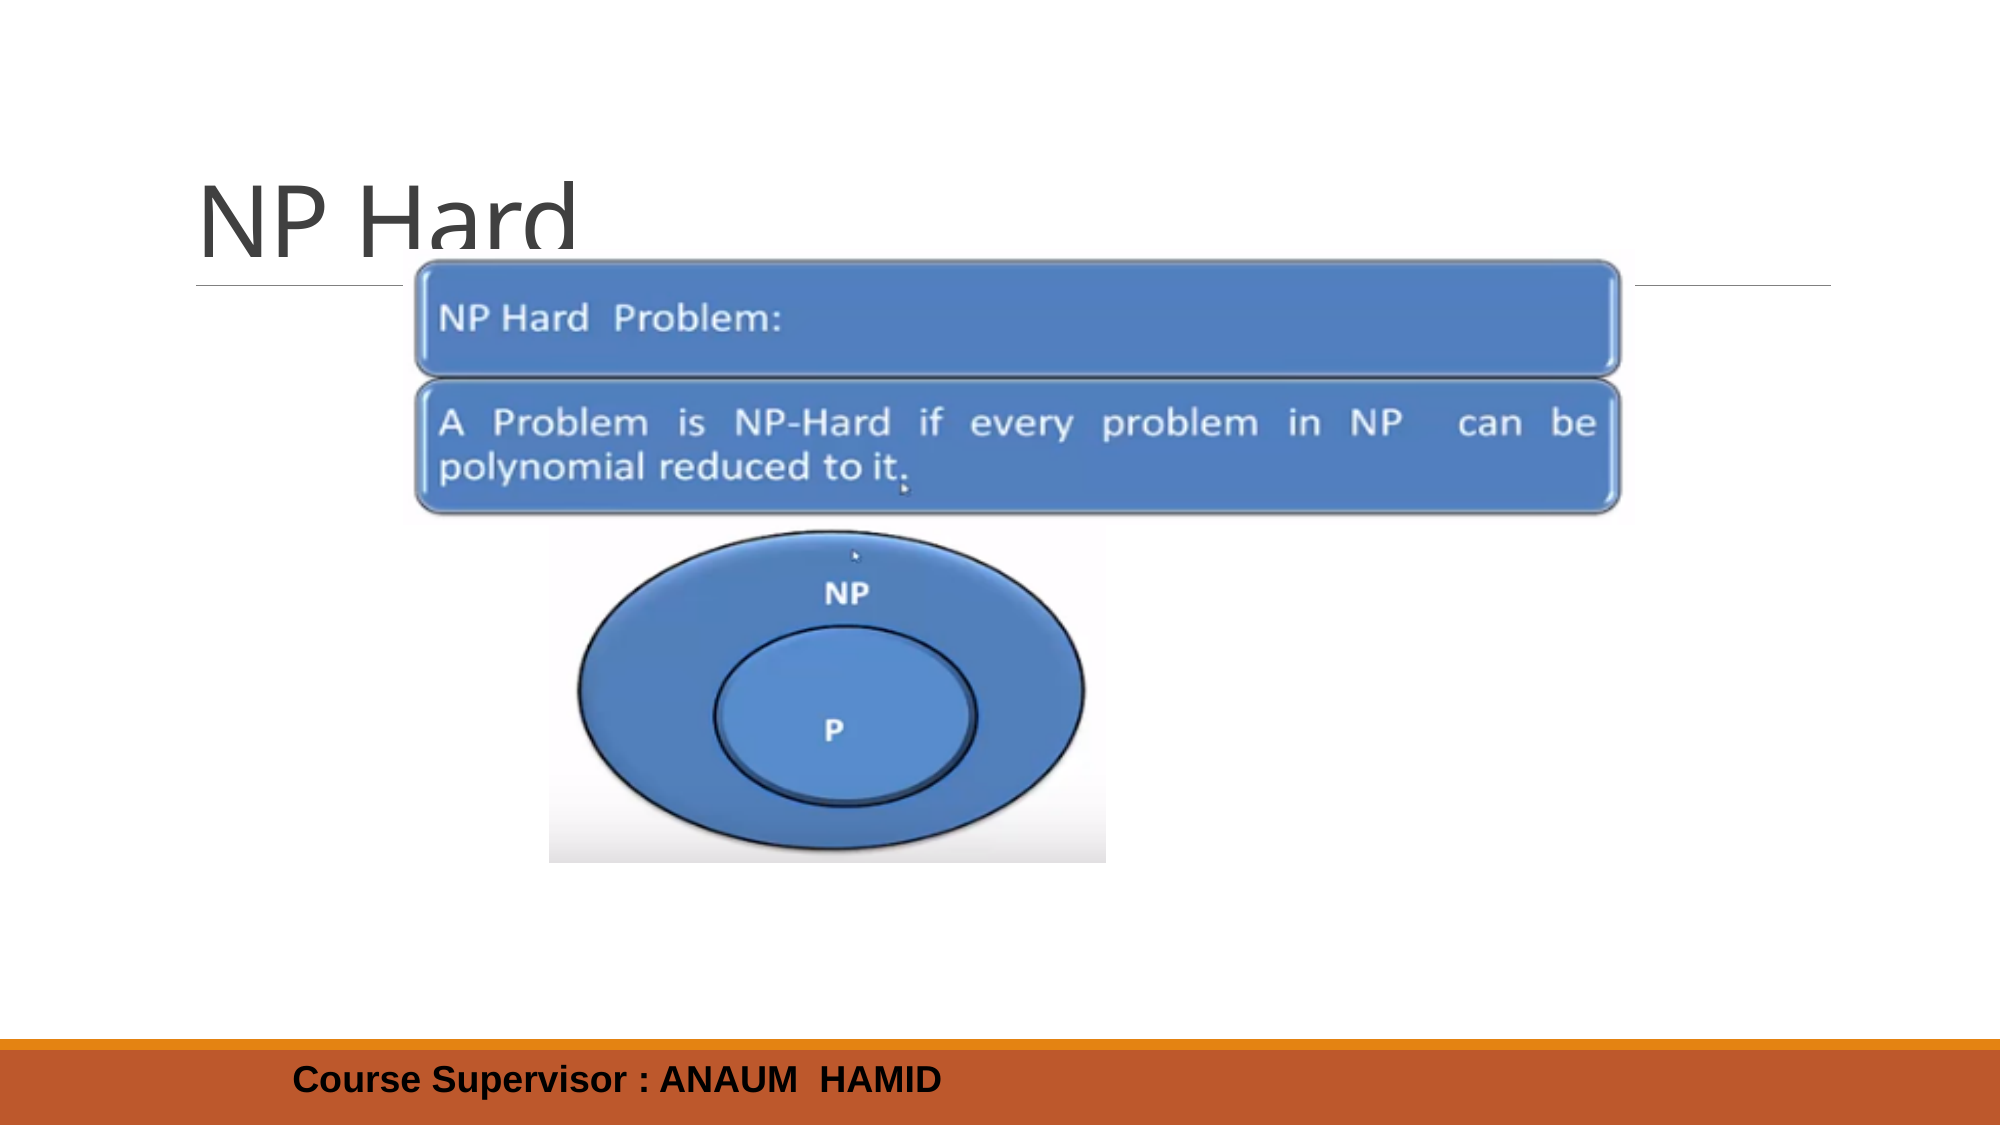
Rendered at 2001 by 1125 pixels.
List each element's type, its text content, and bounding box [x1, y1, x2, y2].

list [402, 249, 1636, 526]
text_box Course Supervisor : ANAUM HAMID [277, 1047, 958, 1108]
picture [549, 524, 1107, 863]
title NP Hard [180, 47, 1830, 285]
